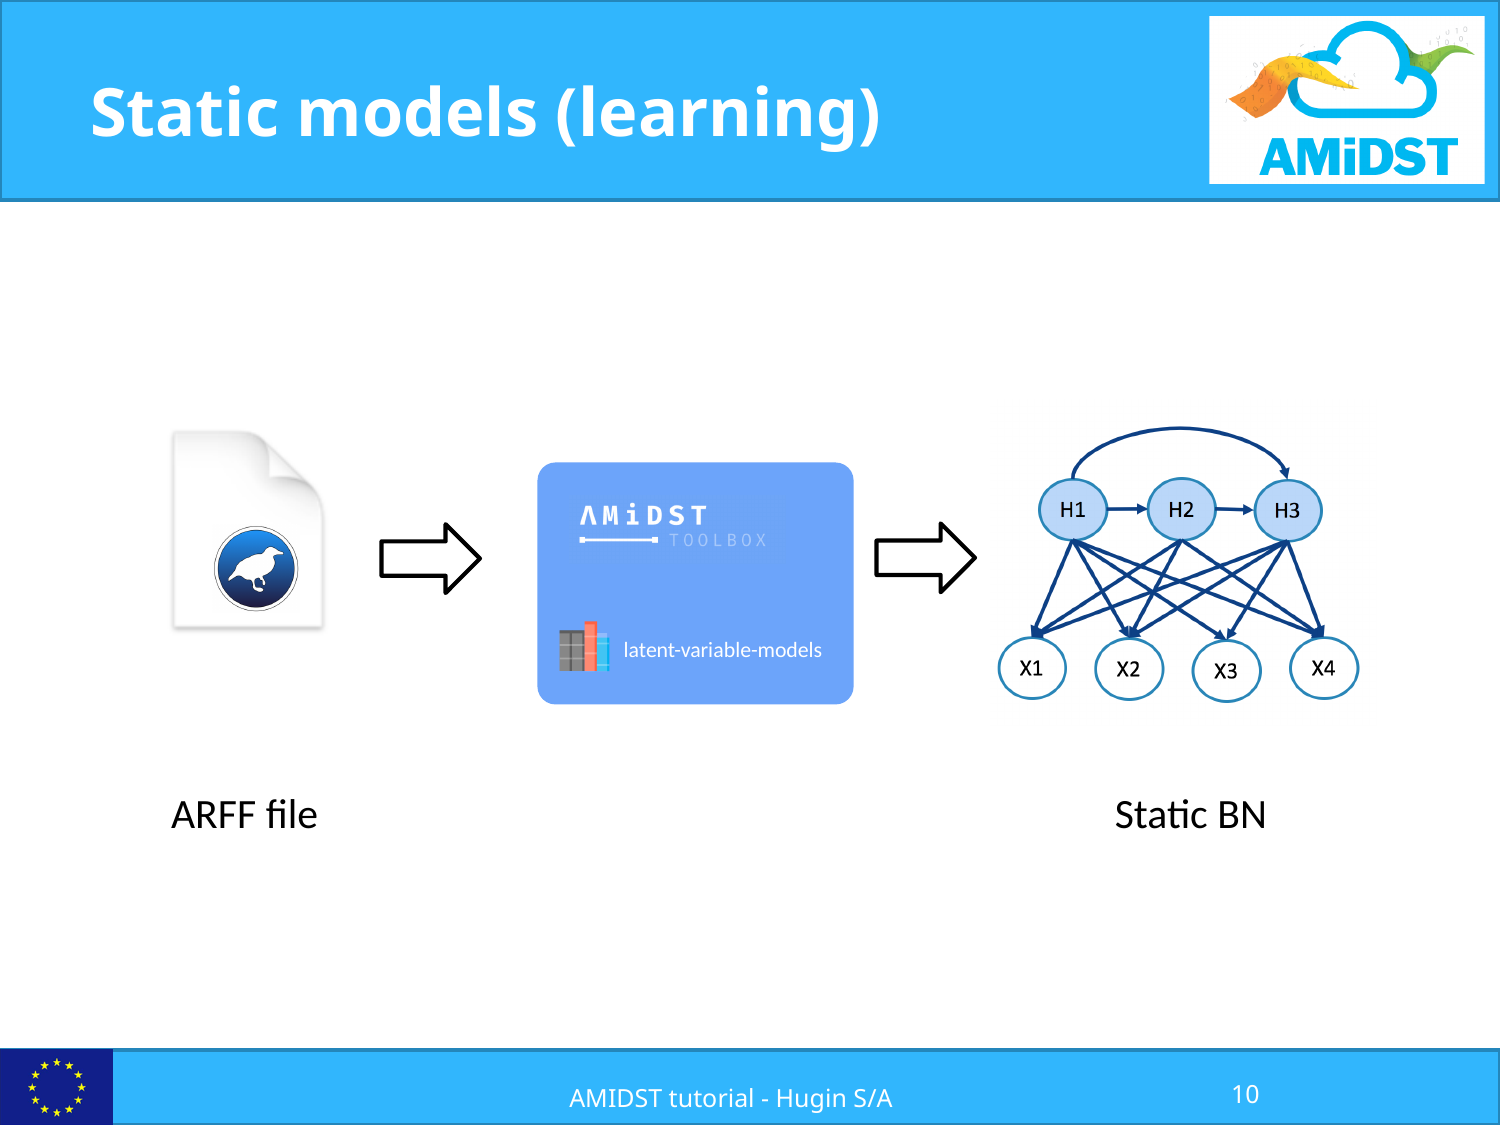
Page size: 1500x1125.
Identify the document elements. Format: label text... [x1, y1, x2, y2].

text_box ARFF file [156, 779, 357, 845]
text_box [535, 460, 856, 707]
slide_number 10 [1162, 1065, 1275, 1125]
text_box latent-variable-models [613, 627, 841, 669]
picture [149, 422, 351, 663]
title Static models (learning) [75, 45, 1075, 175]
text_box [379, 522, 483, 595]
picture [0, 1049, 113, 1125]
footer AMIDST tutorial - Hugin S/A [399, 1067, 1063, 1125]
picture [568, 495, 786, 564]
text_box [559, 621, 610, 672]
picture [989, 399, 1377, 726]
text_box [874, 521, 978, 595]
text_box Static BN [1100, 779, 1300, 845]
